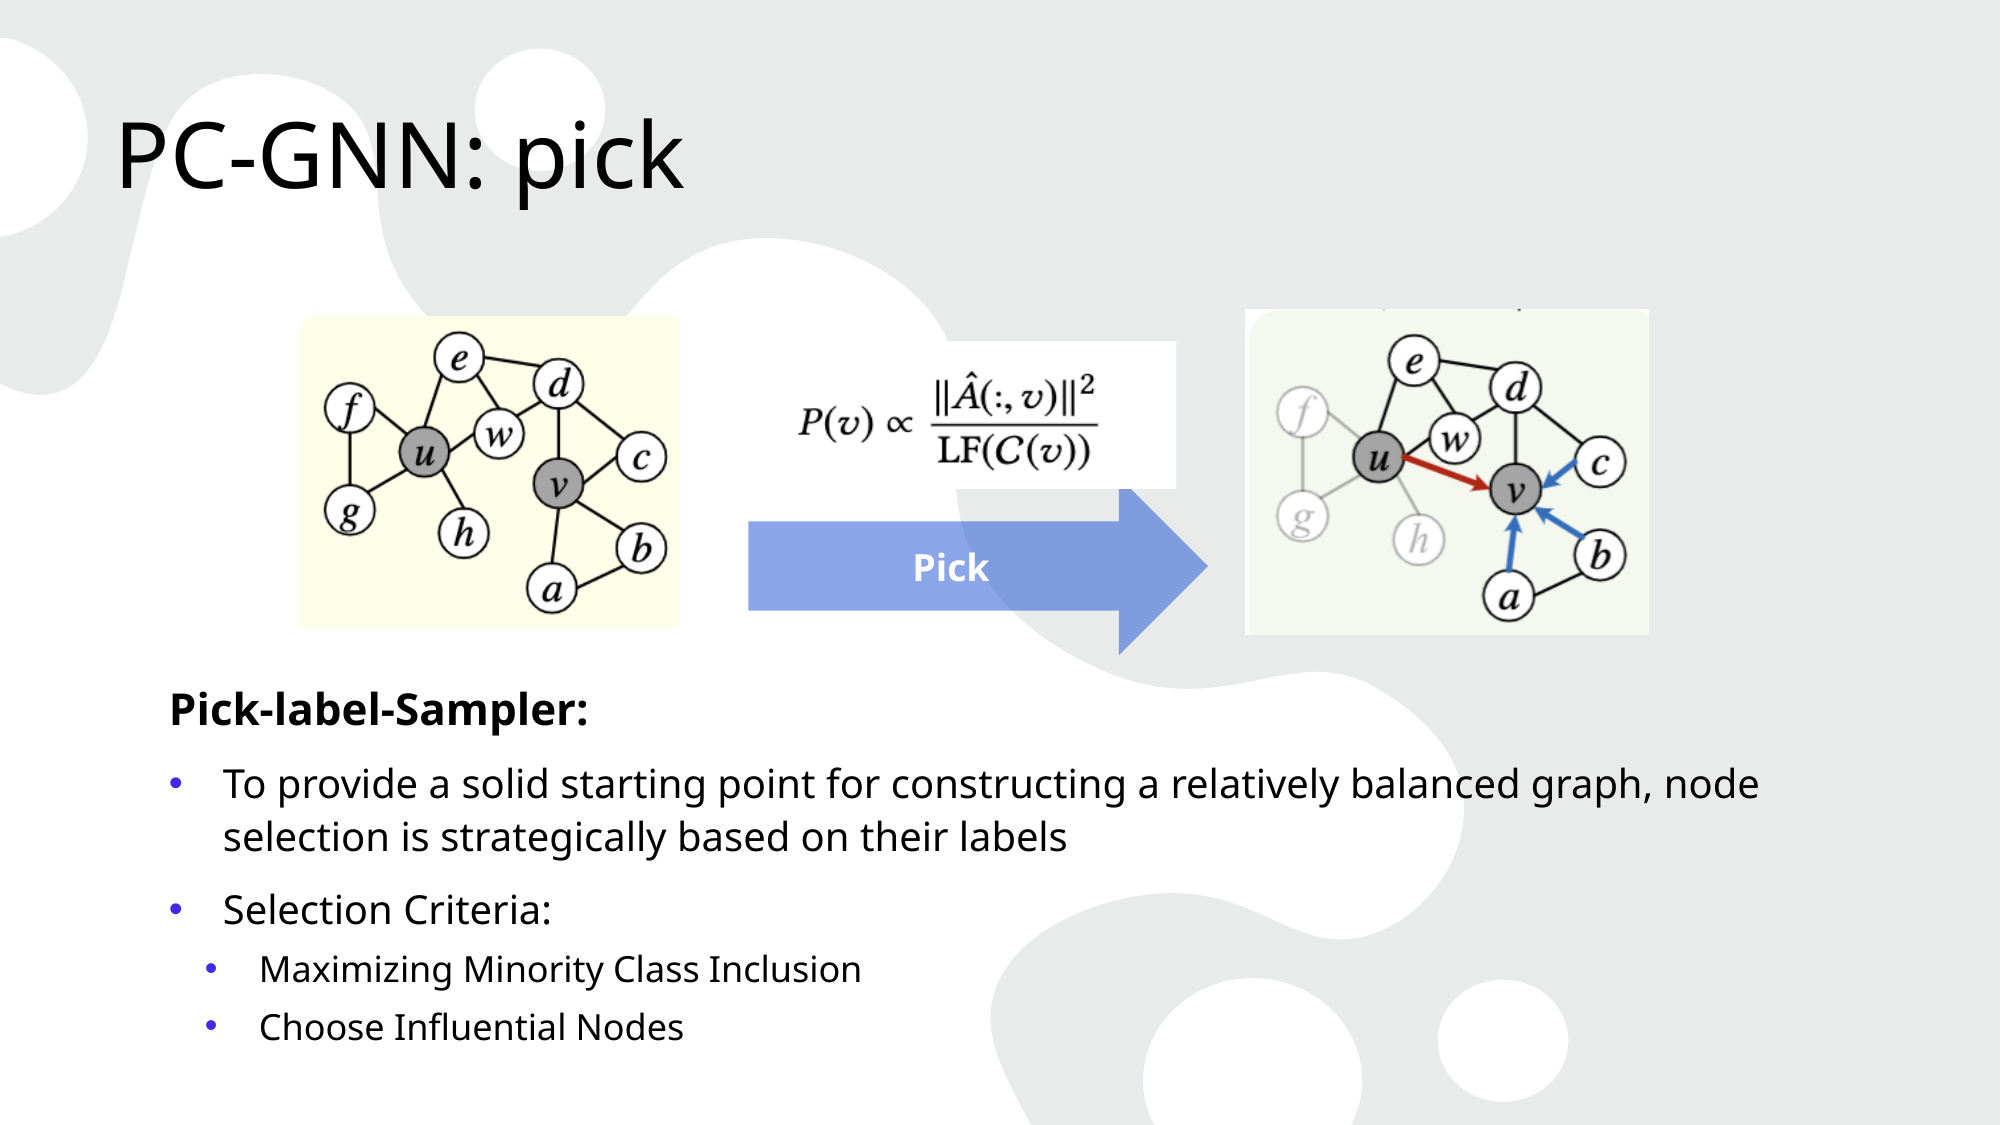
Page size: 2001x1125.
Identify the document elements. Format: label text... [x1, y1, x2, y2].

text_box Pick [748, 497, 1209, 656]
picture [747, 341, 1177, 497]
text_box Pick-label-Sampler: To provide a solid starting point for constructing a relatively balanced graph, node selection is strategically based on their labels Selection Criteria: Maximizing Minority Class Inclusion Choose Influential Nodes [154, 668, 1824, 1056]
picture [1245, 309, 1649, 635]
title PC-GNN: pick [99, 68, 1900, 215]
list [291, 316, 679, 628]
